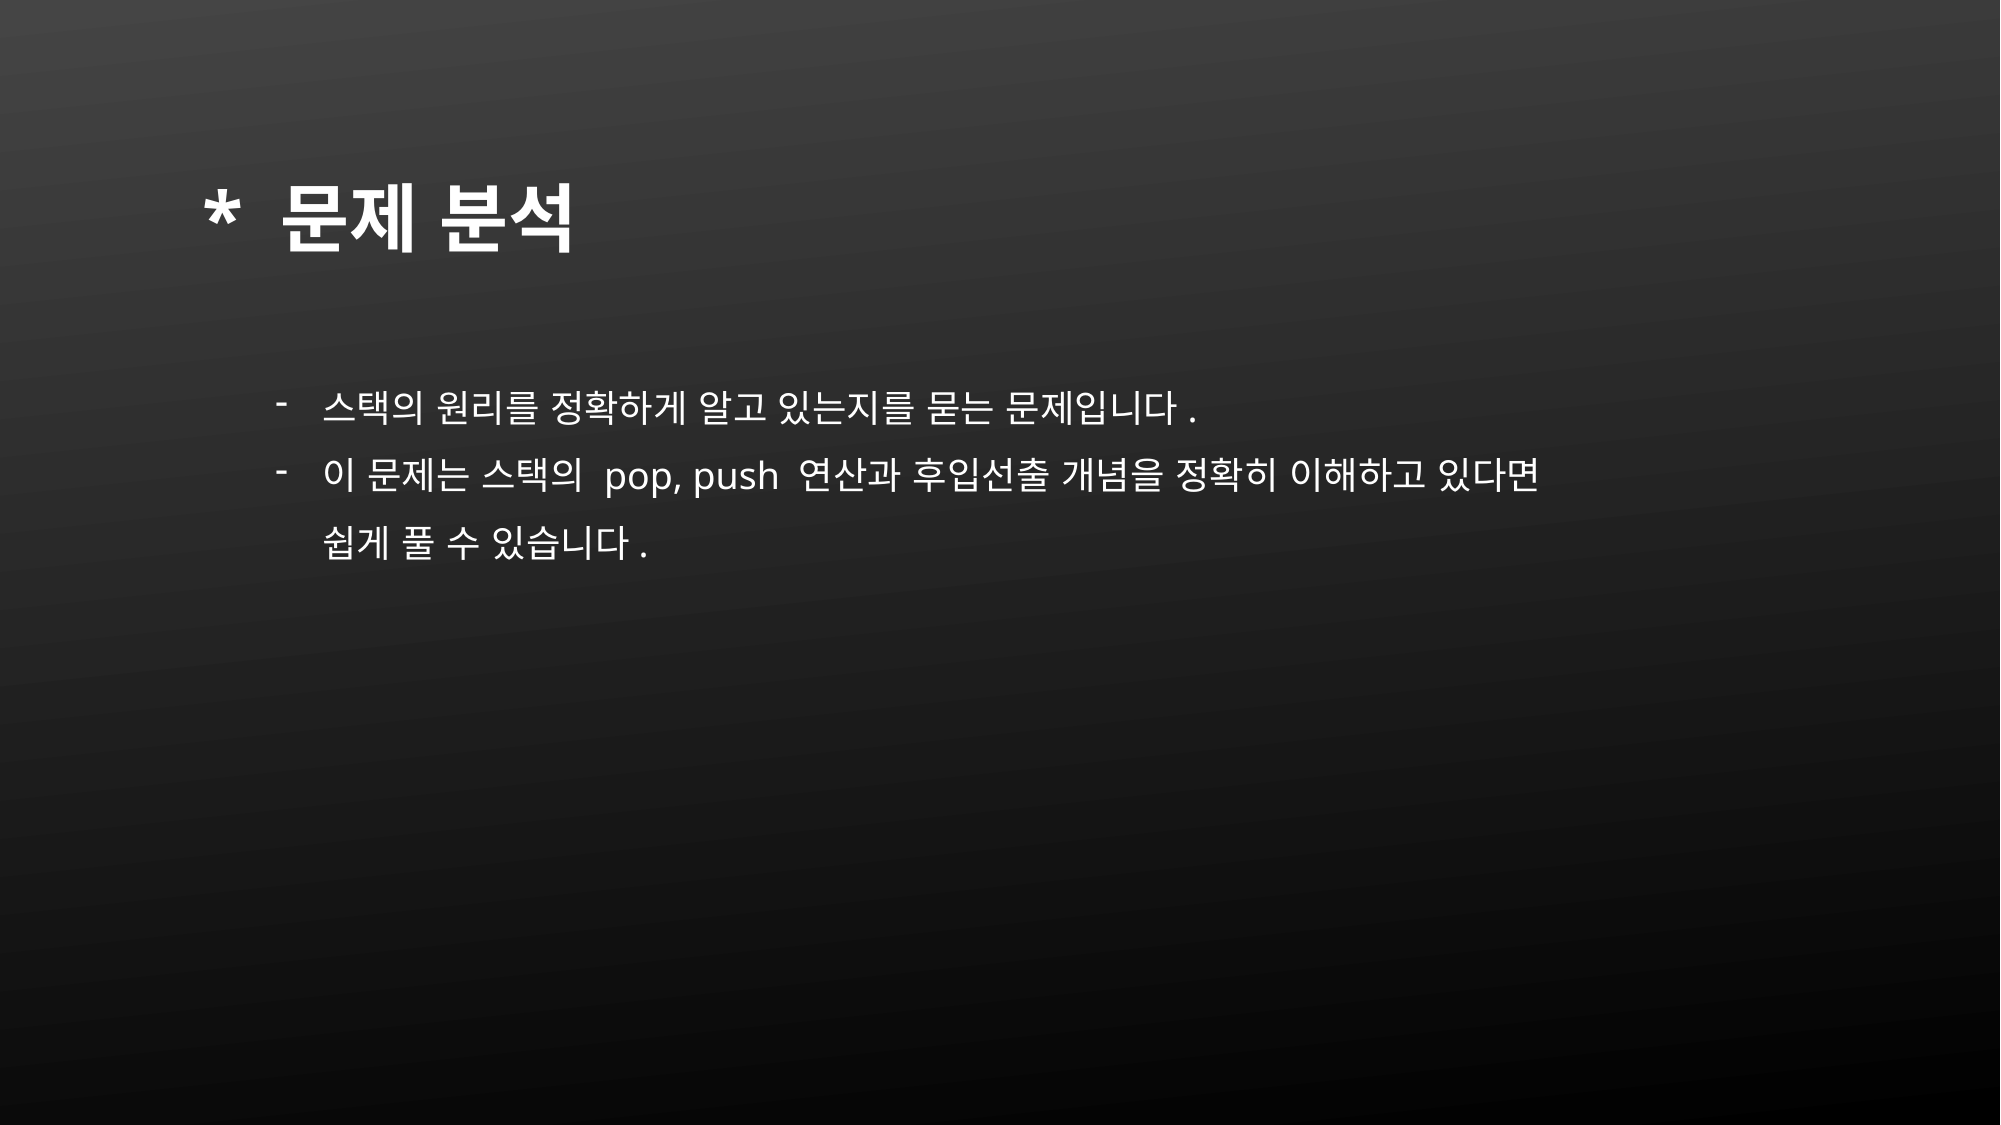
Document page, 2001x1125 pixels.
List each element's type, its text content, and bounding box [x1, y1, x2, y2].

text_box 스택의 원리를 정확하게 알고 있는지를 묻는 문제입니다. 이 문제는 스택의 pop, push 연산과 후입선출 개념을 정확히 이해하고 있다면 쉽게 풀 수 있습니다. [260, 354, 1557, 572]
text_box * 문제 분석 [187, 101, 1813, 344]
text_box [0, 0, 2000, 1125]
